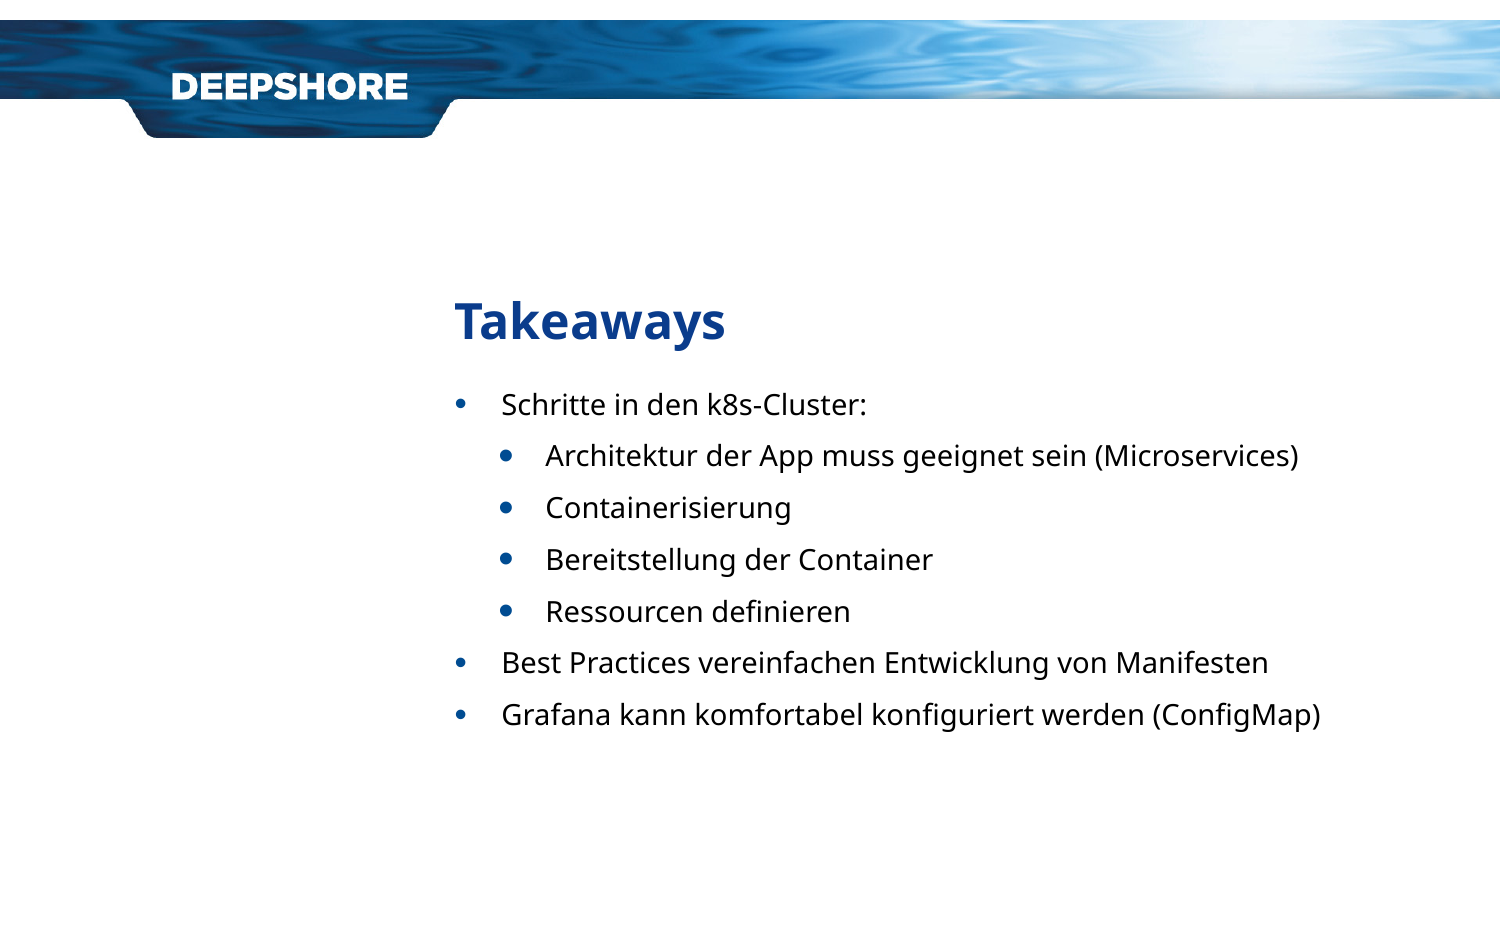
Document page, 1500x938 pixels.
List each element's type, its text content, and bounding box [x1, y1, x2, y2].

title Takeaways [454, 173, 1400, 385]
list Schritte in den k8s-Cluster: Architektur der App muss geeignet sein (Microservices) Containerisierung Bereitstellung der Container Ressourcen definieren Best Practices vereinfachen Entwicklung von Manifesten Grafana kann komfortabel konfiguriert werden (ConfigMap) [454, 385, 1400, 871]
picture [0, 20, 1500, 938]
